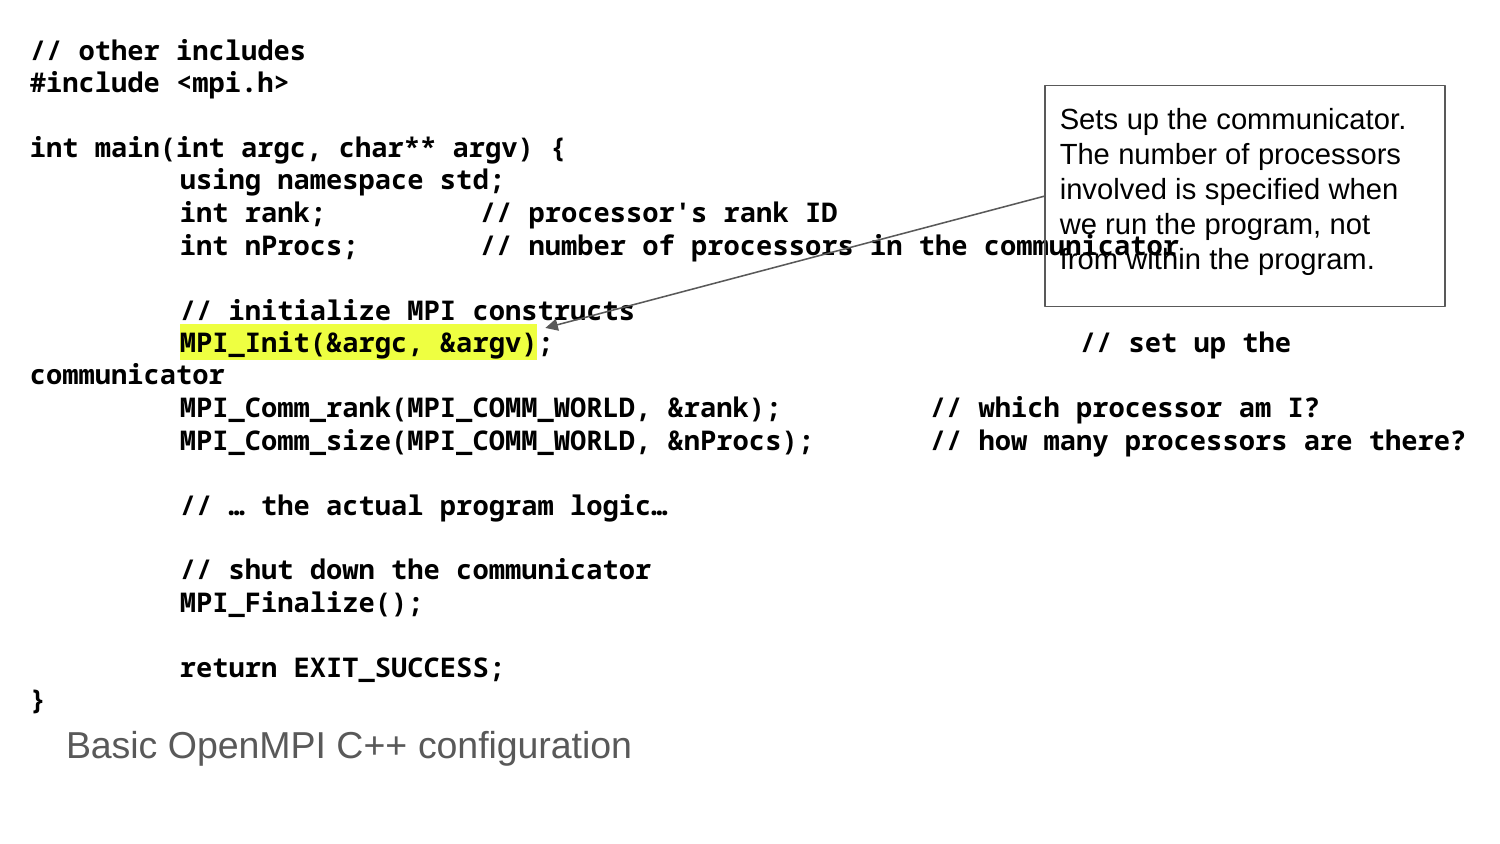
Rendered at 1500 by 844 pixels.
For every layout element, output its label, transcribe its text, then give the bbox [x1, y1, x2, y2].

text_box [545, 85, 1446, 329]
text_box // other includes #include <mpi.h> int main(int argc, char** argv) { using namespace std; int rank; // processor's rank ID int nProcs; // number of processors in the communicator // initialize MPI constructs MPI_Init(&argc, &argv); // set up the communicator MPI_Comm_rank(MPI_COMM_WORLD, &rank); // which processor am I? MPI_Comm_size(MPI_COMM_WORLD, &nProcs); // how many processors are there? // … the actual program logic… // shut down the communicator MPI_Finalize(); return EXIT_SUCCESS; } [14, 18, 1487, 676]
list Basic OpenMPI C++ configuration [51, 694, 1036, 794]
